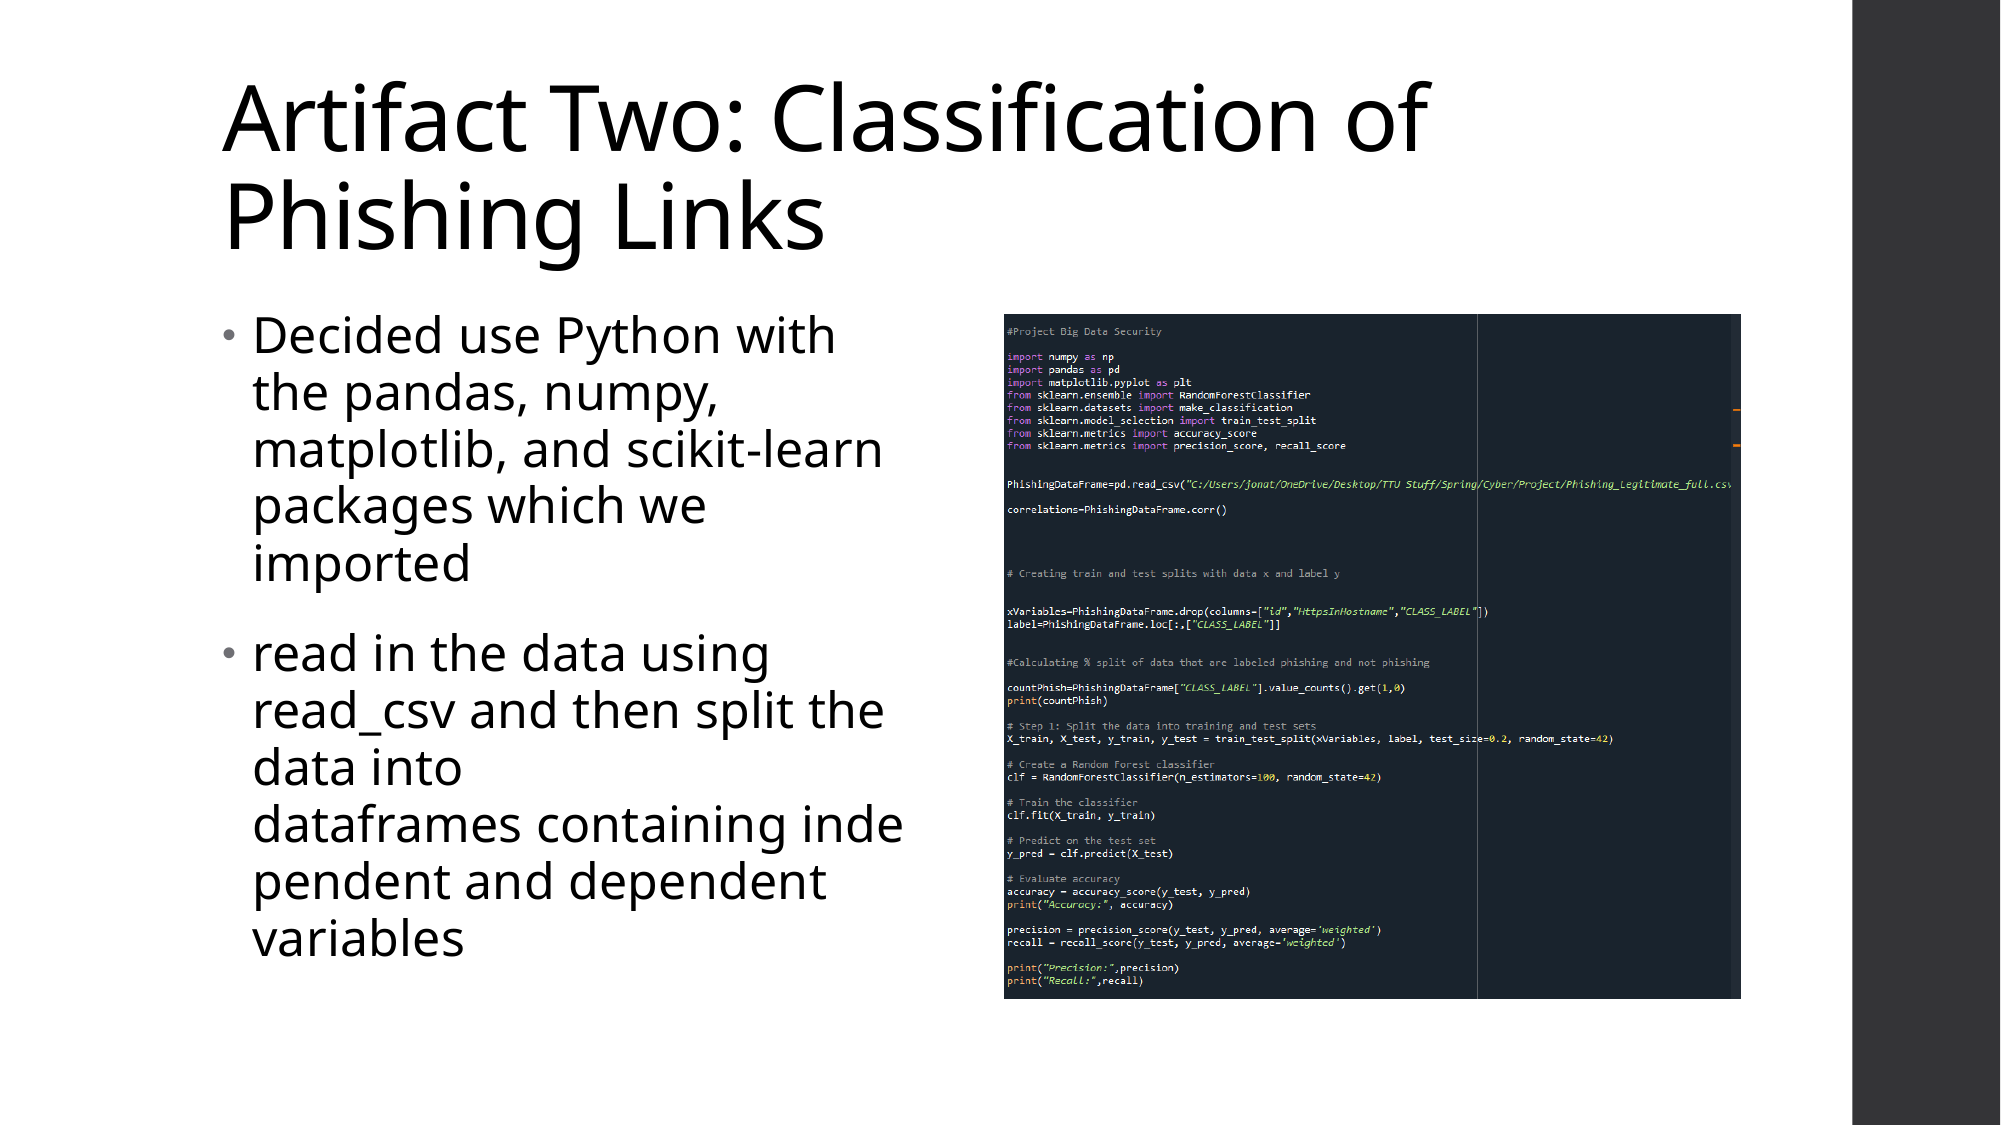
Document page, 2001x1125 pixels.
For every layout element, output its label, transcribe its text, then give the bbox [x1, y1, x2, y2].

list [1004, 314, 1741, 1000]
title Artifact Two: Classification of Phishing Links [206, 60, 1797, 278]
list Decided use Python with the pandas, numpy, matplotlib, and scikit-learn packages which we imported read in the data using read_csv and then split the data into dataframes containing independent and dependent variables [206, 299, 942, 1014]
